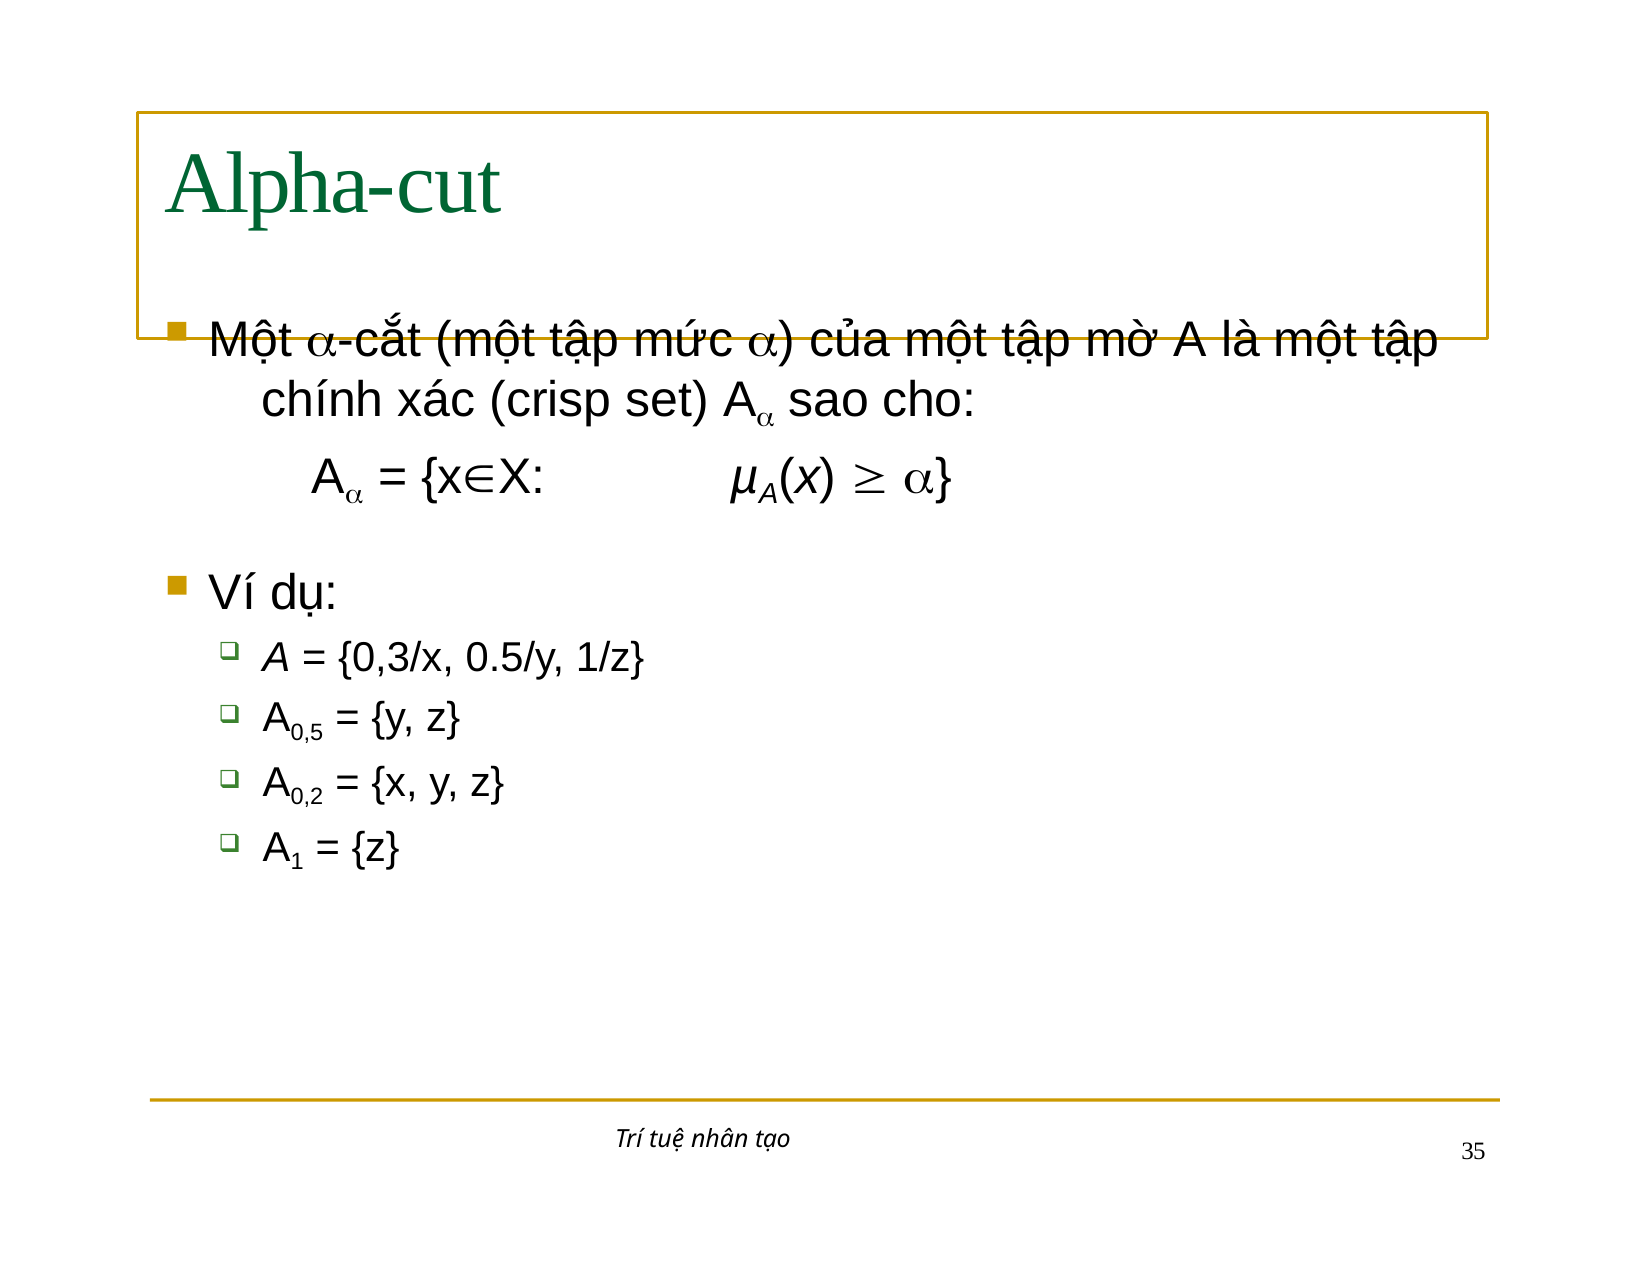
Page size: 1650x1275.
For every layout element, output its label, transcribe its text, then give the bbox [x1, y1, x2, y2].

title Alpha-cut [137, 112, 1488, 339]
text_box [149, 1098, 1500, 1102]
slide_number 10 [1455, 1136, 1494, 1275]
text_box [74, 717, 1575, 879]
footer Trí tuệ nhân tạo [612, 1120, 820, 1275]
text_box Một -cắt (một tập mức ) của một tập mờ A là một tập chính xác (crisp set) A sao cho: A = {xX: µA(x)  } Ví dụ: A = {0,3/x, 0.5/y, 1/z} A0,5 = {y, z} A0,2 = {x, y, z} A1 = {z} [156, 304, 1447, 875]
